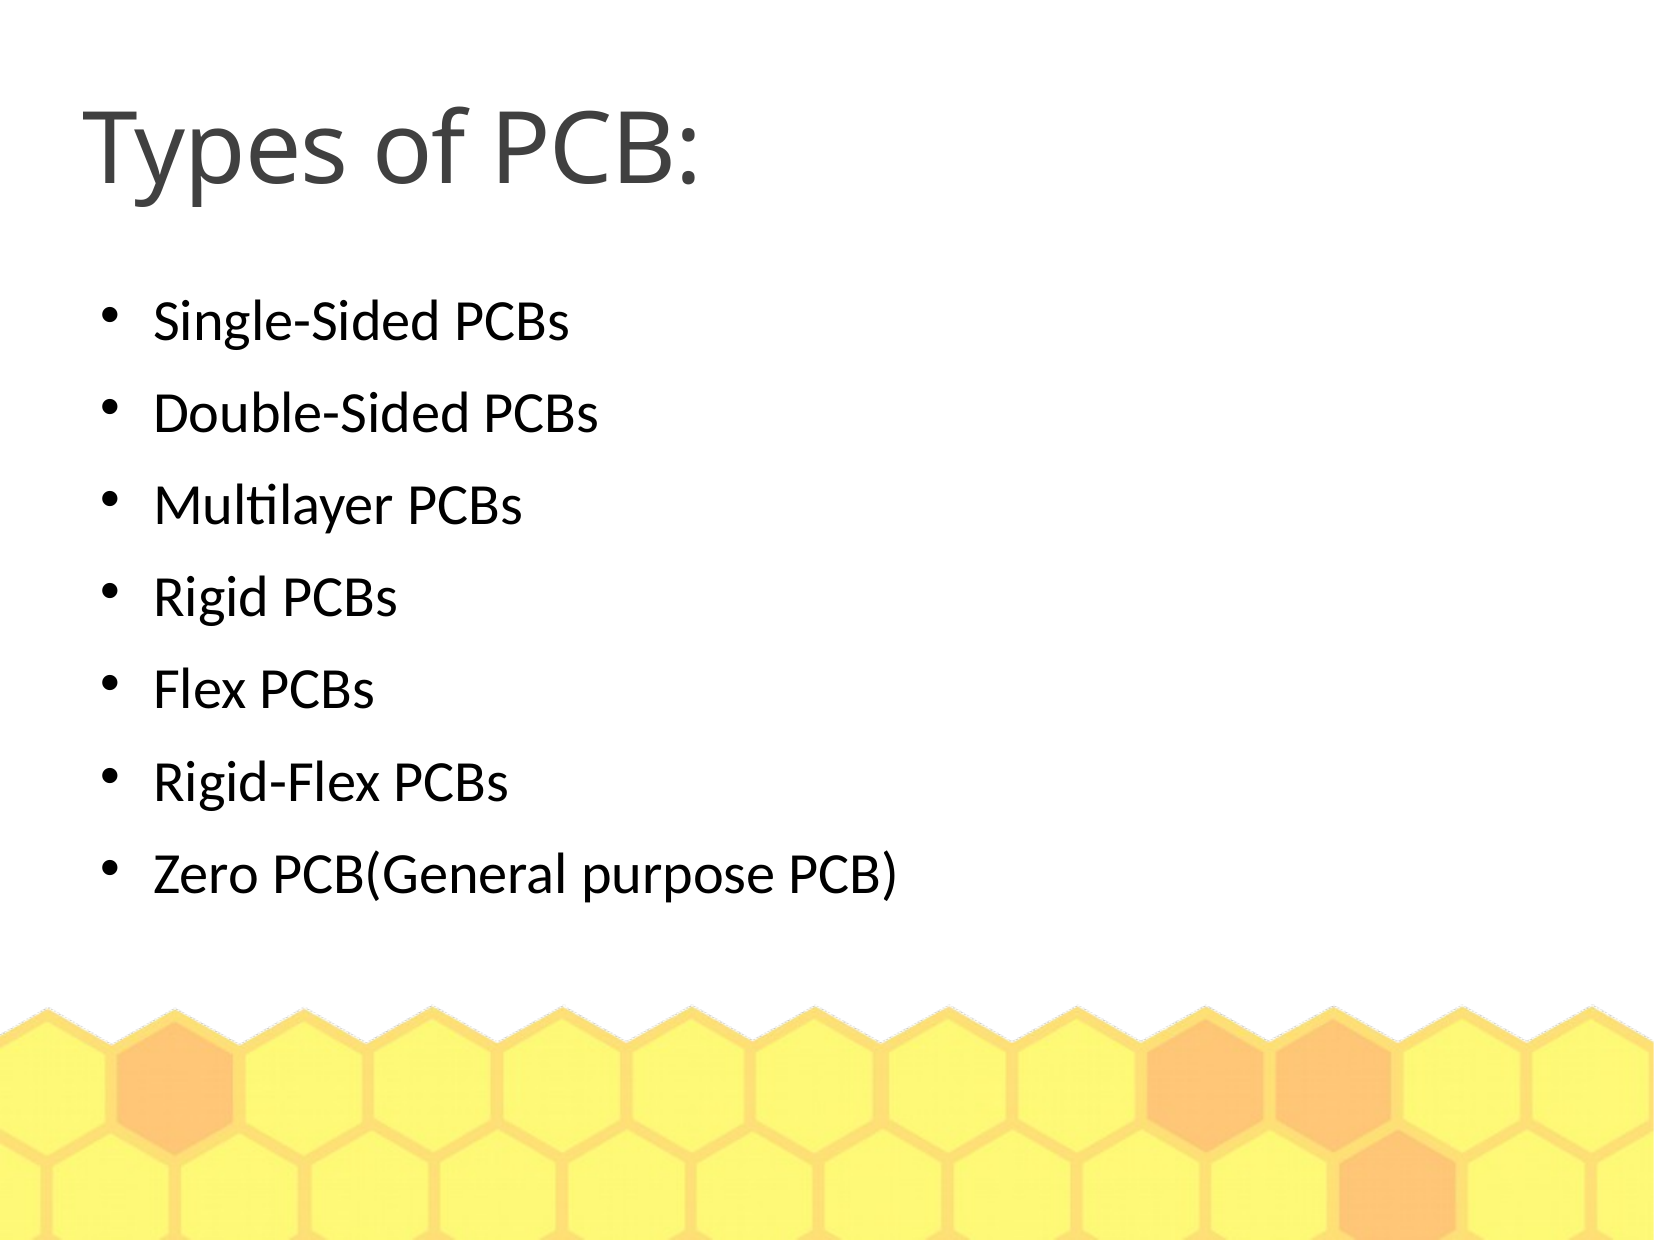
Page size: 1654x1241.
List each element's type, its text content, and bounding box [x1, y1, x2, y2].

text_box Single-Sided PCBs Double-Sided PCBs Multilayer PCBs Rigid PCBs Flex PCBs Rigid-Flex PCBs Zero PCB(General purpose PCB) [82, 290, 1571, 1010]
picture [0, 1002, 1654, 1240]
text_box Types of PCB: [82, 49, 1571, 257]
